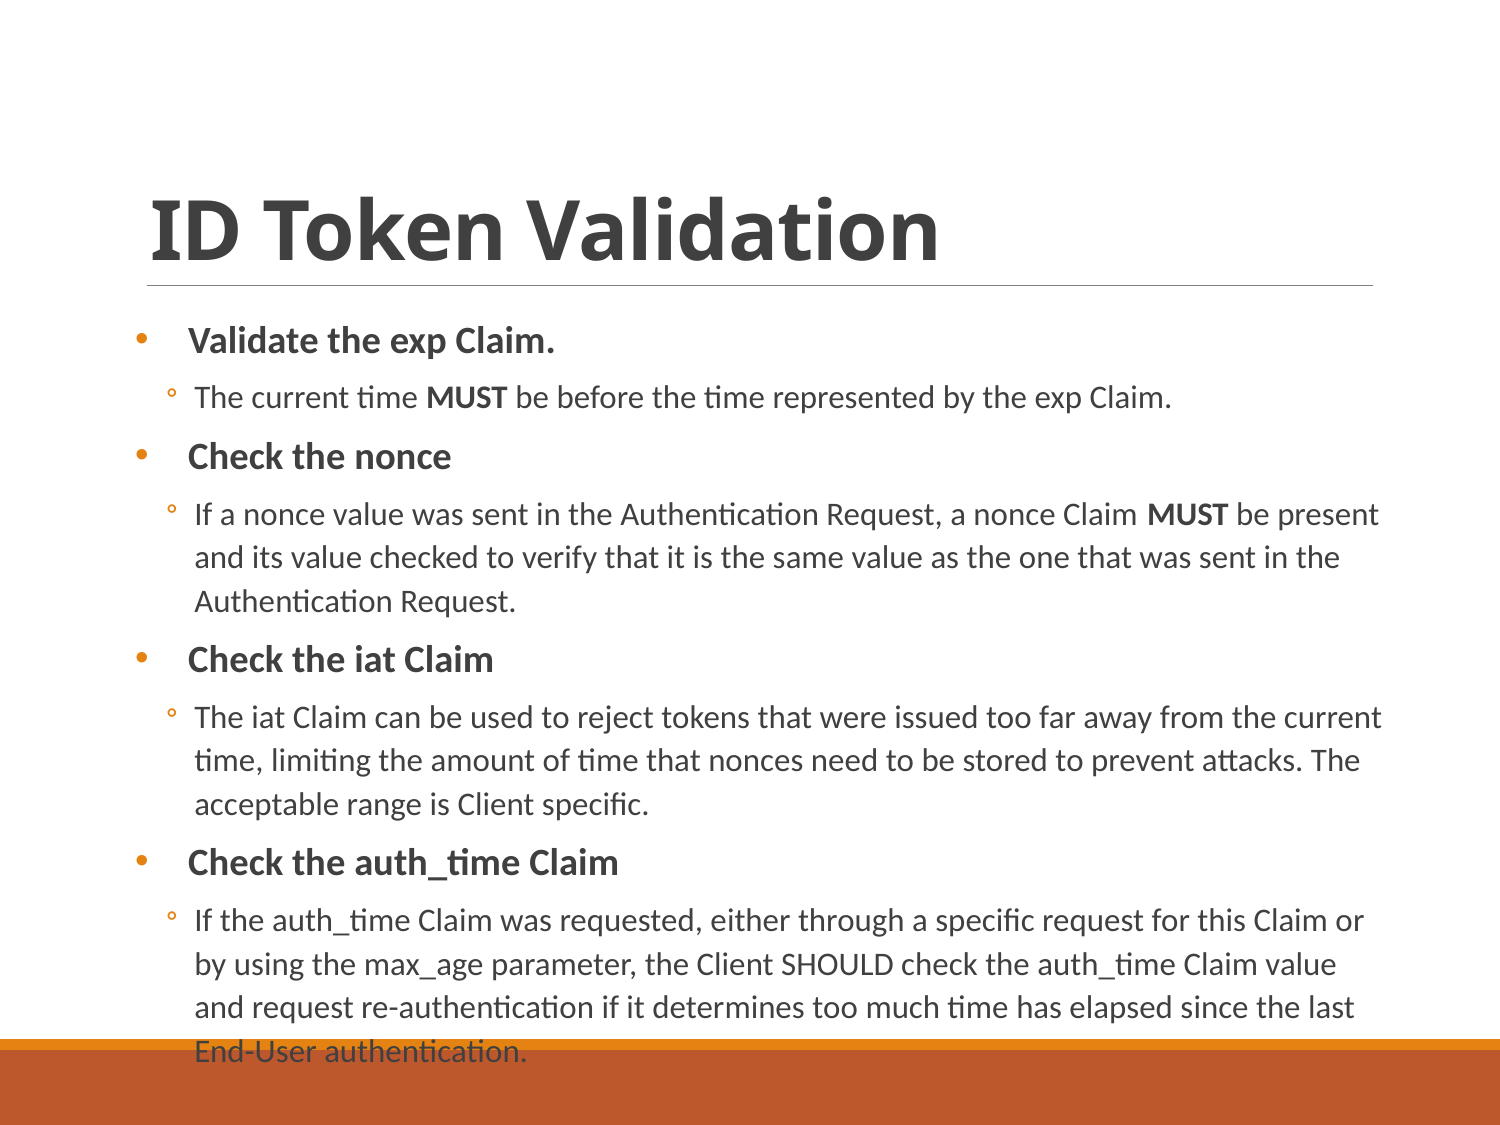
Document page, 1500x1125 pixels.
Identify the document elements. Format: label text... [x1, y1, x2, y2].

list Validate the exp Claim. The current time MUST be before the time represented by the exp Claim. Check the nonce If a nonce value was sent in the Authentication Request, a nonce Claim MUST be present and its value checked to verify that it is the same value as the one that was sent in the Authentication Request. Check the iat Claim The iat Claim can be used to reject tokens that were issued too far away from the current time, limiting the amount of time that nonces need to be stored to prevent attacks. The acceptable range is Client specific. Check the auth_time Claim If the auth_time Claim was requested, either through a specific request for this Claim or by using the max_age parameter, the Client SHOULD check the auth_time Claim value and request re-authentication if it determines too much time has elapsed since the last End-User authentication. [135, 302, 1396, 1078]
title ID Token Validation [135, 47, 1373, 285]
